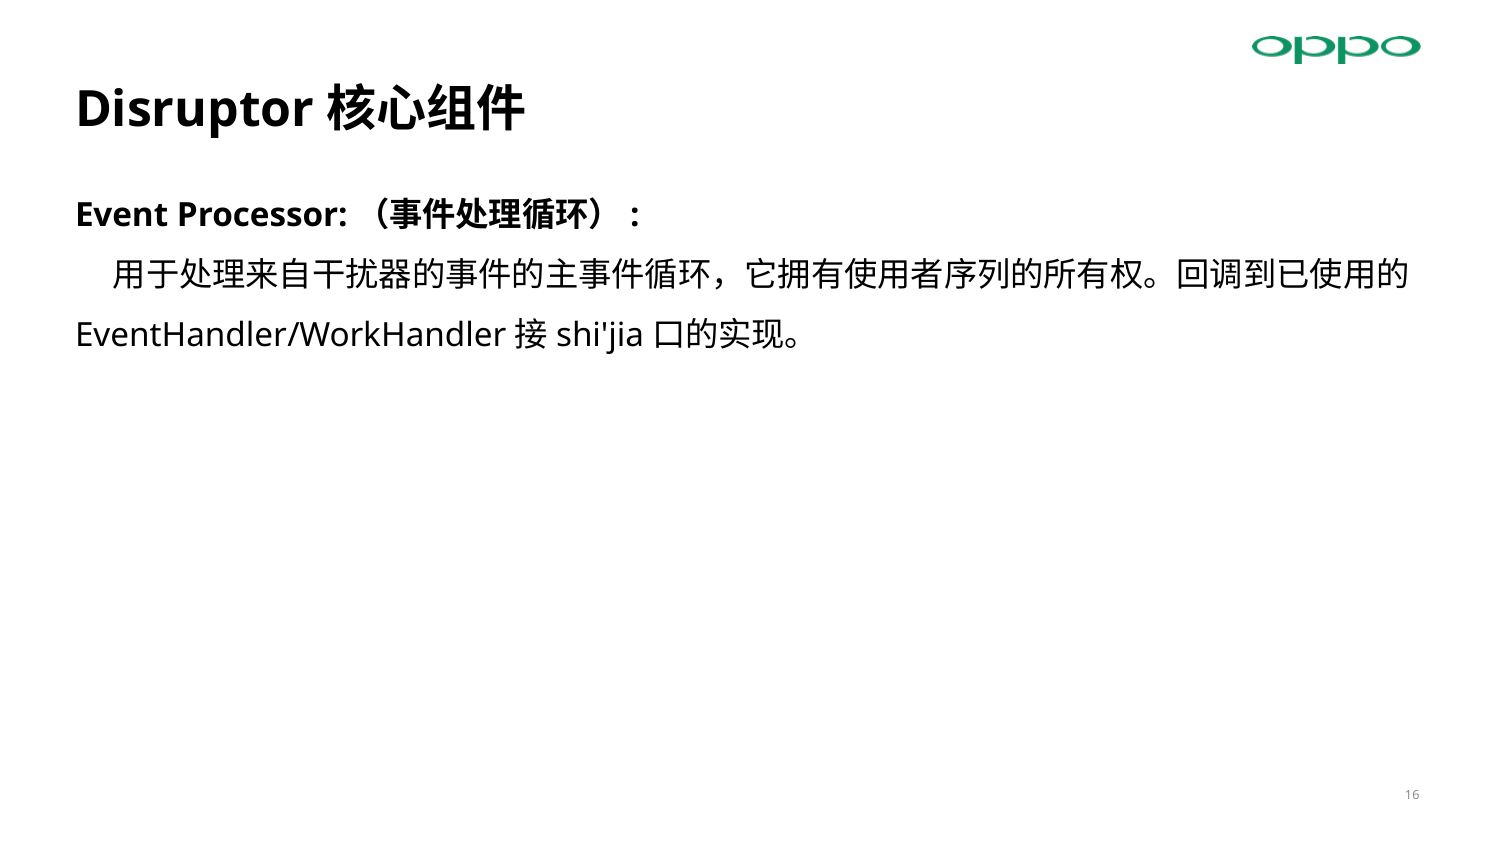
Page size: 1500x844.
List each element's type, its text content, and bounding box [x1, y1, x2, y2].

list Event Processor:（事件处理循环）: 用于处理来自干扰器的事件的主事件循环，它拥有使用者序列的所有权。回调到已使用的EventHandler/WorkHandler接shi'jia口的实现。 [75, 172, 1425, 759]
picture [1252, 36, 1421, 64]
title Disruptor核心组件 [75, 69, 1425, 144]
